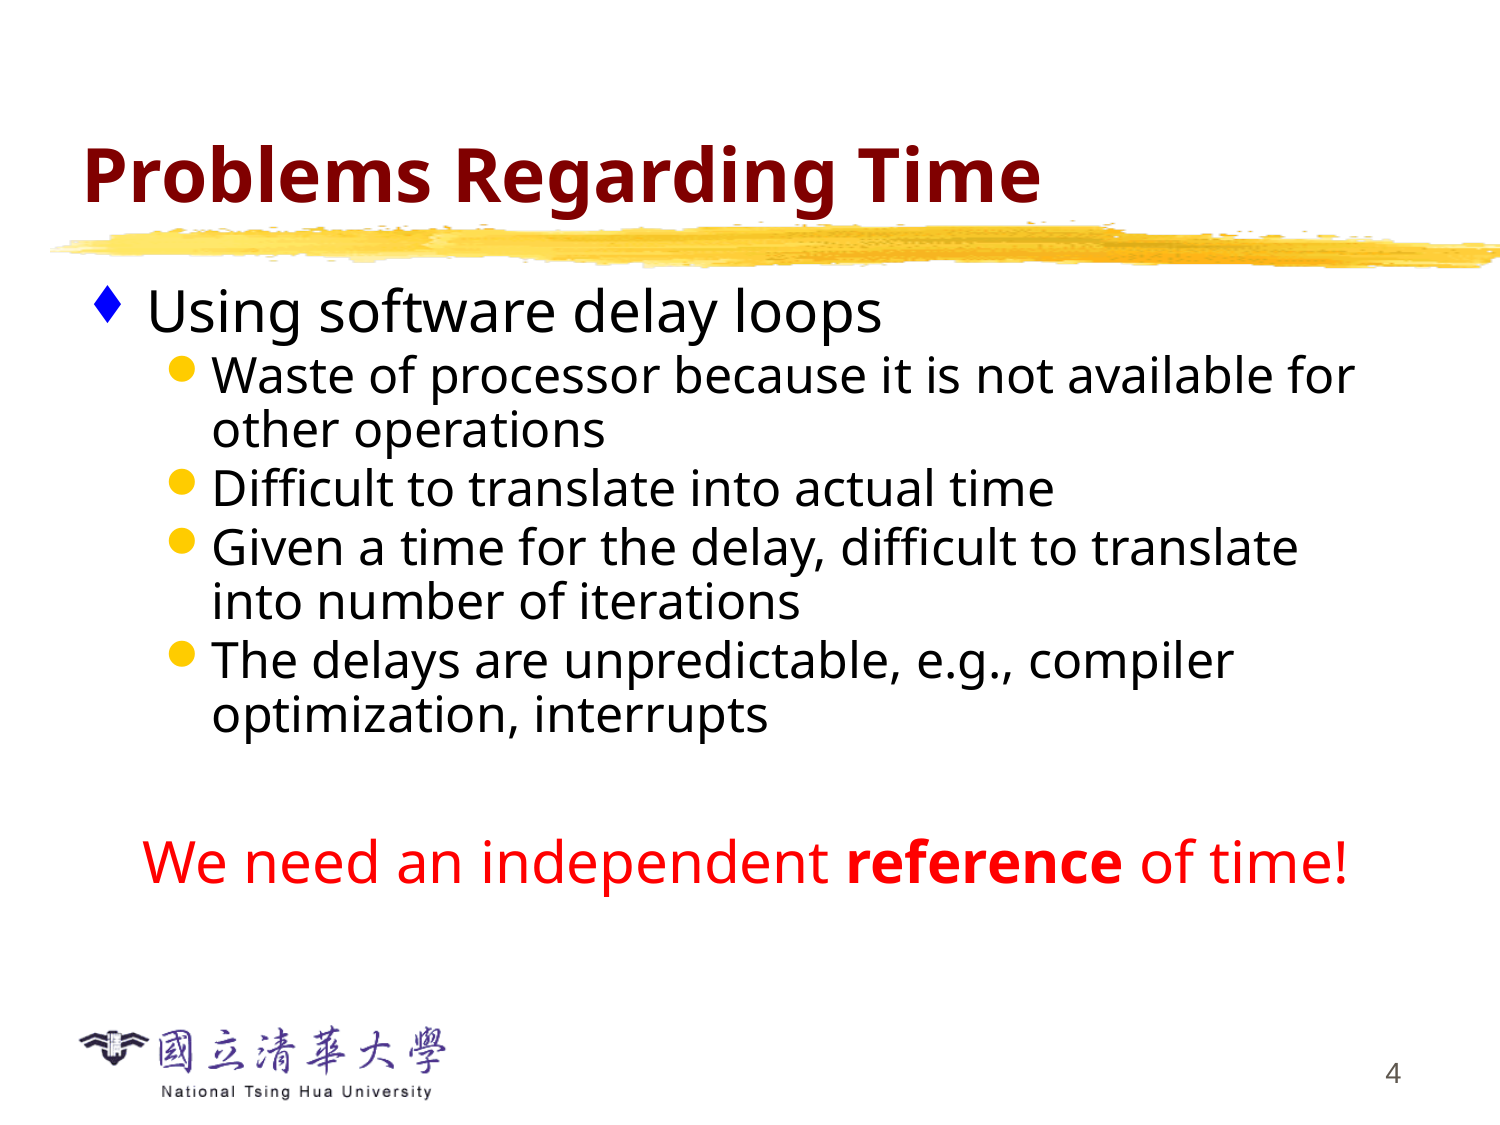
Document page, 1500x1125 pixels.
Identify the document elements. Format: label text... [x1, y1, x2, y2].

slide_number 3 [1103, 1021, 1417, 1098]
list Using software delay loops Waste of processor because it is not available for other operations Difficult to translate into actual time Given a time for the delay, difficult to translate into number of iterations The delays are unpredictable, e.g., compiler optimization, interrupts We need an independent reference of time! [74, 274, 1417, 1013]
picture [74, 1013, 452, 1125]
title Problems Regarding Time [66, 37, 1413, 226]
picture [50, 215, 1500, 279]
